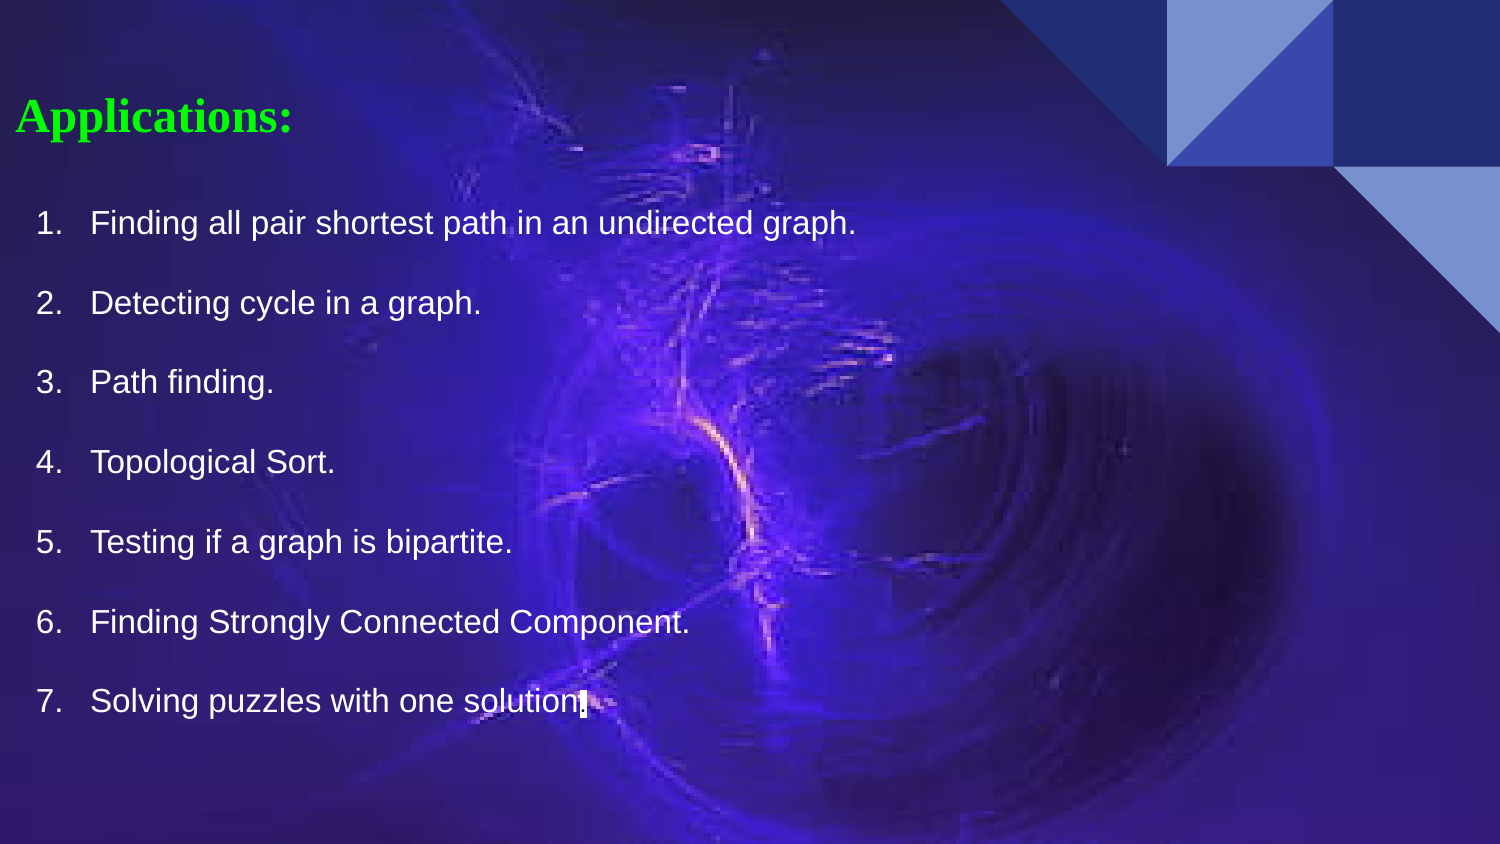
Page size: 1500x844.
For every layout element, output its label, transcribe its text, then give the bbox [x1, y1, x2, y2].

subtitle Applications: Finding all pair shortest path in an undirected graph. Detecting cycle in a graph. Path finding. Topological Sort. Testing if a graph is bipartite. Finding Strongly Connected Component. Solving puzzles with one solution. [0, 0, 1500, 844]
